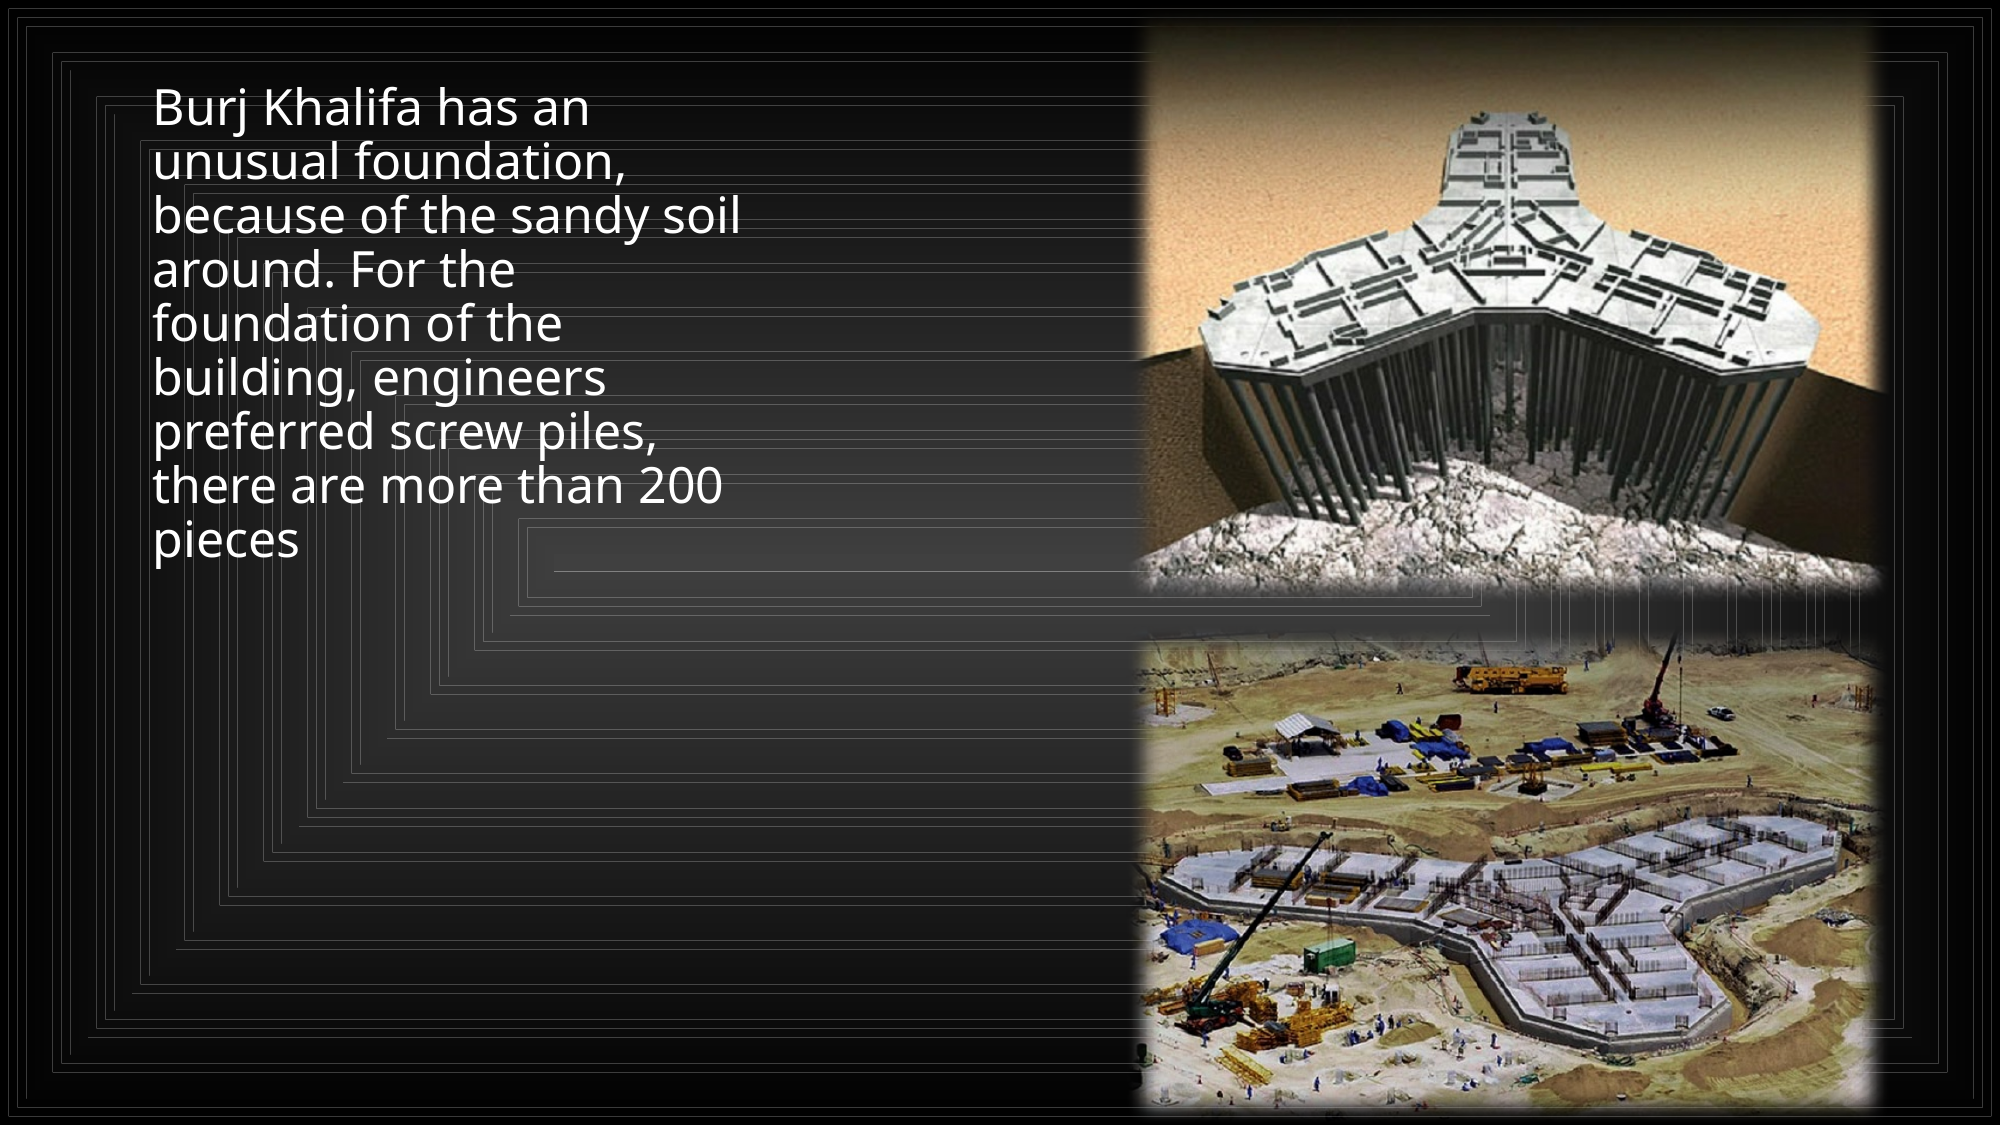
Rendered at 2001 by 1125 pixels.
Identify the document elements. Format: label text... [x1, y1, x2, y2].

picture [1125, 626, 1889, 1125]
list Burj Khalifa has an unusual foundation, because of the sandy soil around. For the foundation of the building, engineers preferred screw piles, there are more than 200 pieces [137, 75, 783, 701]
picture [1125, 0, 1889, 603]
